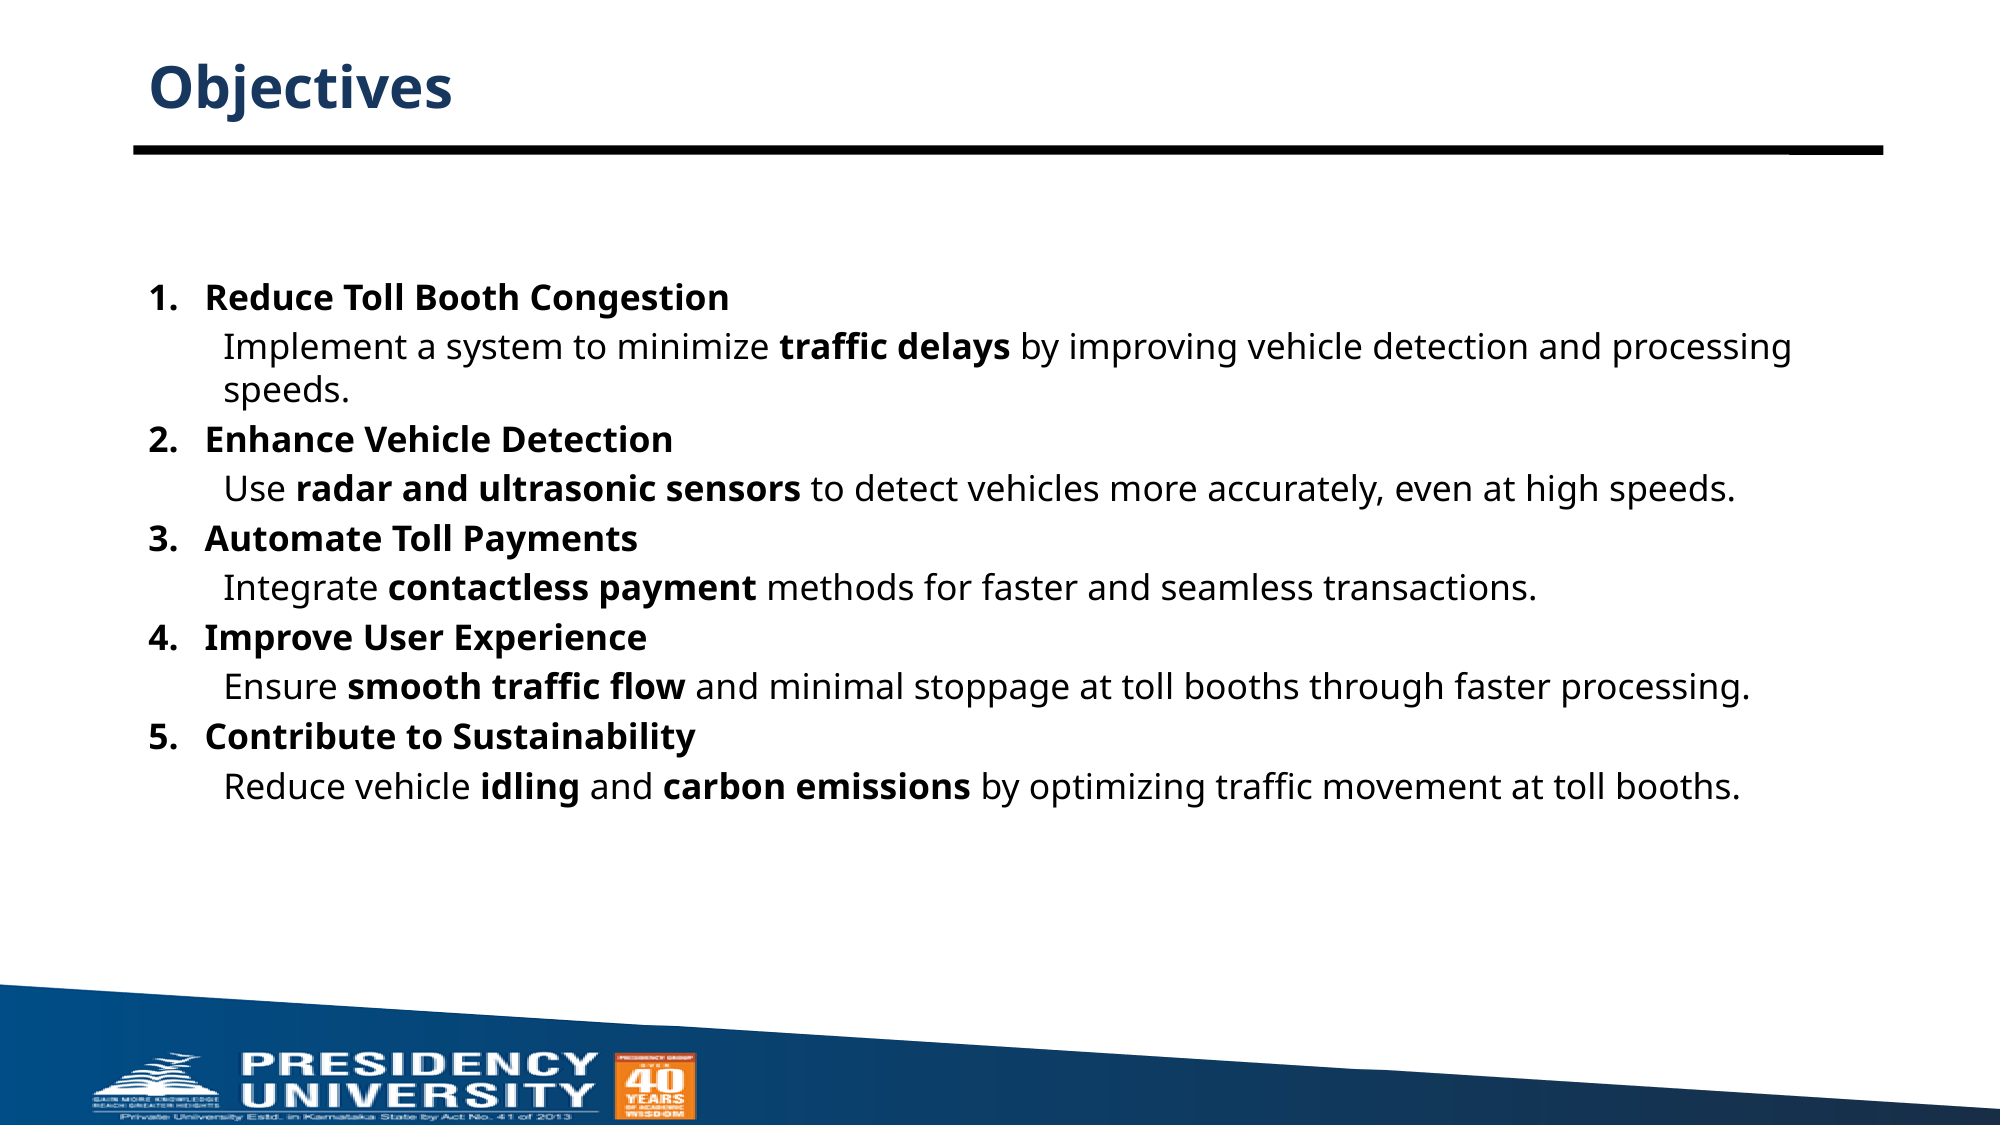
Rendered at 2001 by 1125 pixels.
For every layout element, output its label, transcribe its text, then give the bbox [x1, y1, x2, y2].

list Reduce Toll Booth Congestion Implement a system to minimize traffic delays by improving vehicle detection and processing speeds. Enhance Vehicle Detection Use radar and ultrasonic sensors to detect vehicles more accurately, even at high speeds. Automate Toll Payments Integrate contactless payment methods for faster and seamless transactions. Improve User Experience Ensure smooth traffic flow and minimal stoppage at toll booths through faster processing. Contribute to Sustainability Reduce vehicle idling and carbon emissions by optimizing traffic movement at toll booths. [133, 214, 1884, 867]
picture [0, 982, 2000, 1125]
title Objectives [133, 45, 1884, 125]
